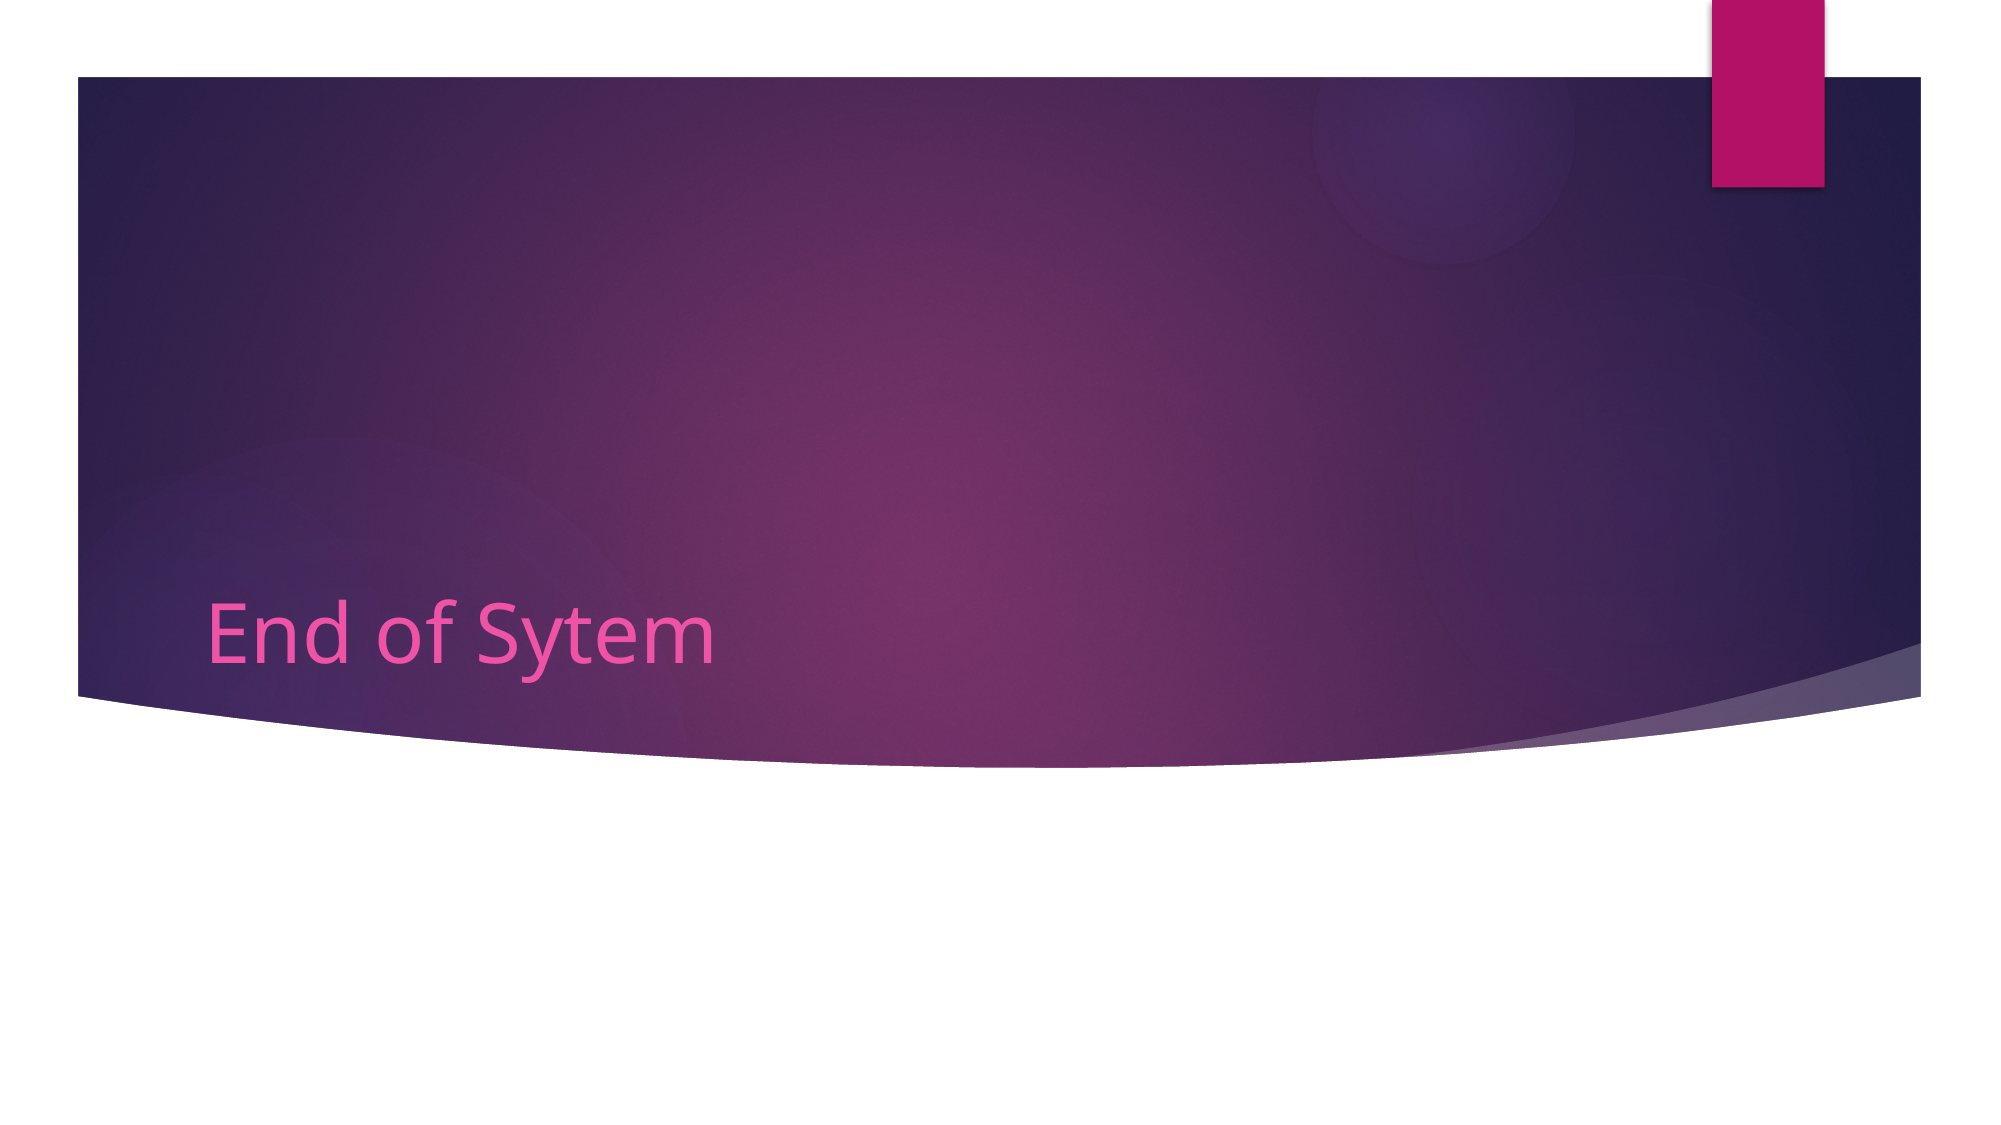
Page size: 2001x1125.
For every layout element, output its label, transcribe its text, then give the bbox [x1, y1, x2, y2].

title End of Sytem [189, 388, 1638, 688]
